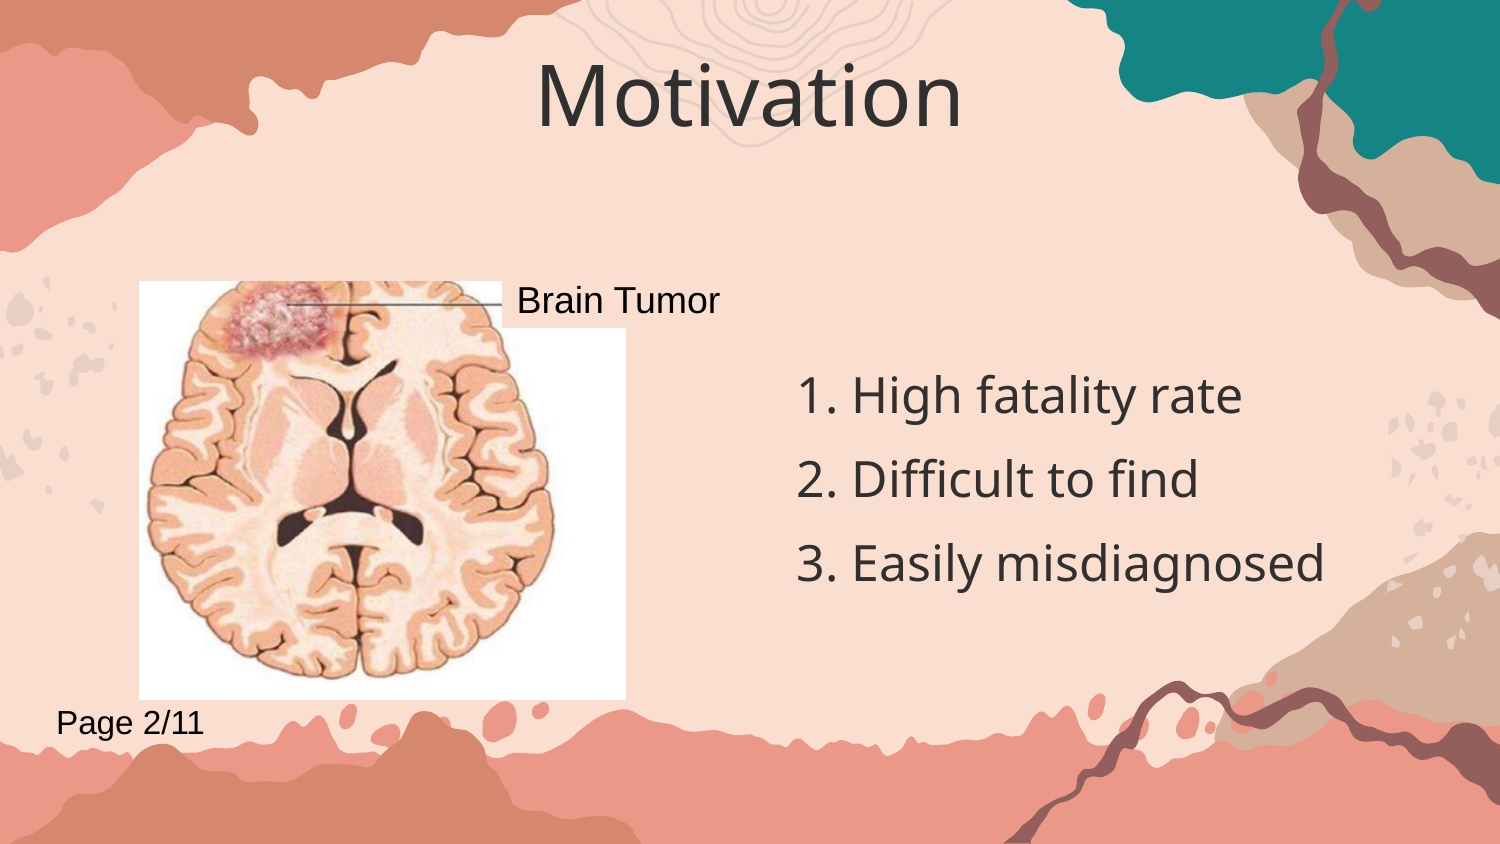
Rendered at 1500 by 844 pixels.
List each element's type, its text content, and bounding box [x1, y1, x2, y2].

picture [139, 281, 626, 701]
subtitle 1. High fatality rate 2. Difficult to find 3. Easily misdiagnosed [758, 324, 1401, 624]
text_box Page 2/11 [41, 693, 542, 749]
text_box Brain Tumor [501, 268, 788, 328]
title Motivation [187, 41, 1313, 212]
